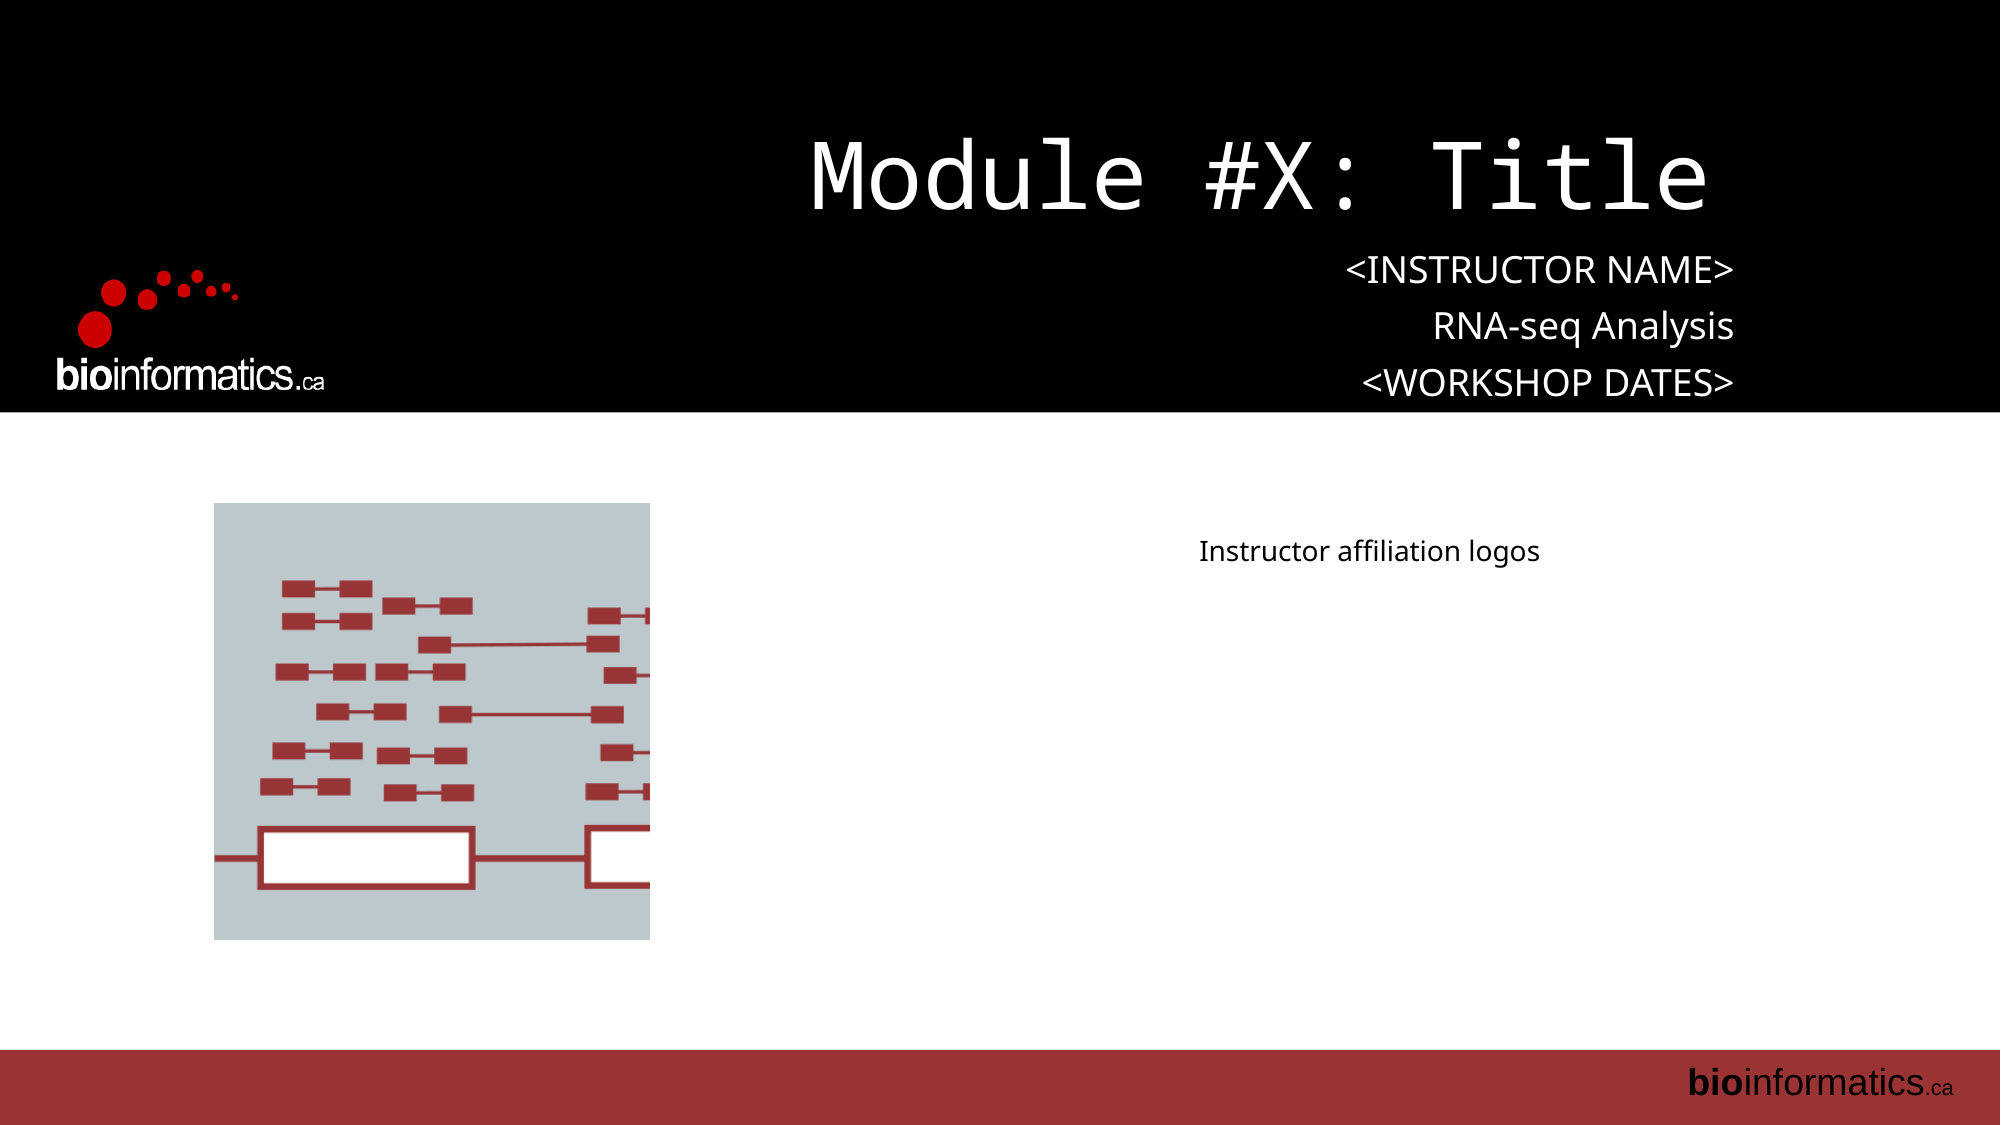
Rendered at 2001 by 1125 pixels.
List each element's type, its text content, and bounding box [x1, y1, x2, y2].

picture [57, 270, 324, 390]
subtitle <INSTRUCTOR NAME> RNA-seq Analysis <WORKSHOP DATES> [584, 244, 1750, 448]
picture [214, 503, 651, 940]
text_box Instructor affiliation logos [1184, 526, 1633, 575]
title Module #X: Title [600, 17, 1726, 238]
